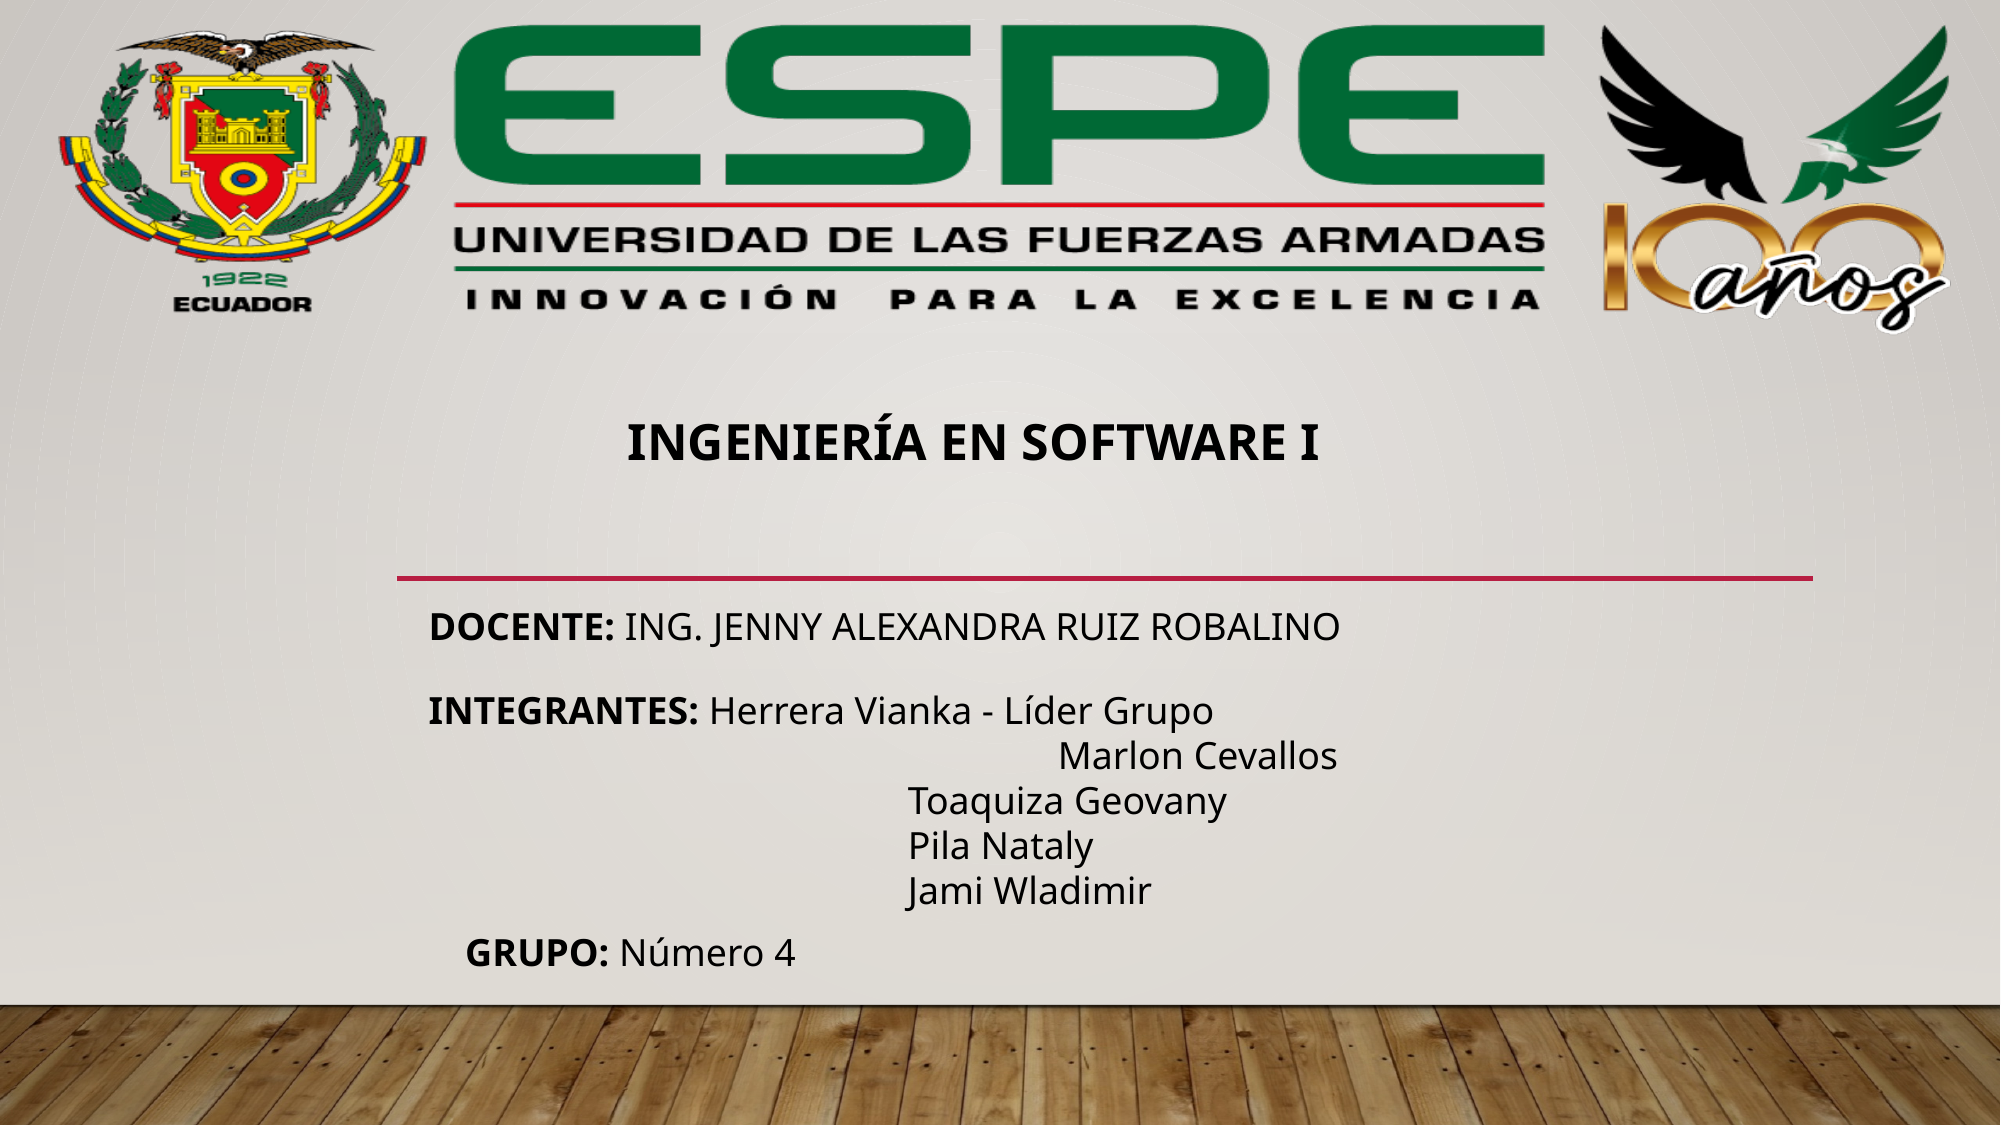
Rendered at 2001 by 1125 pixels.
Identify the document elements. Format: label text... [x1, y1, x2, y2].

picture [0, 1005, 2000, 1125]
text_box GRUPO: Número 4 [450, 921, 1102, 982]
text_box DOCENTE: ING. JENNY ALEXANDRA RUIZ ROBALINO [413, 595, 1610, 656]
text_box INTEGRANTES: Herrera Vianka - Líder Grupo Marlon Cevallos Toaquiza Geovany Pila Nataly Jami Wladimir [413, 679, 1415, 919]
text_box INGENIERÍA EN SOFTWARE I [587, 402, 1361, 478]
picture [23, 0, 2000, 354]
